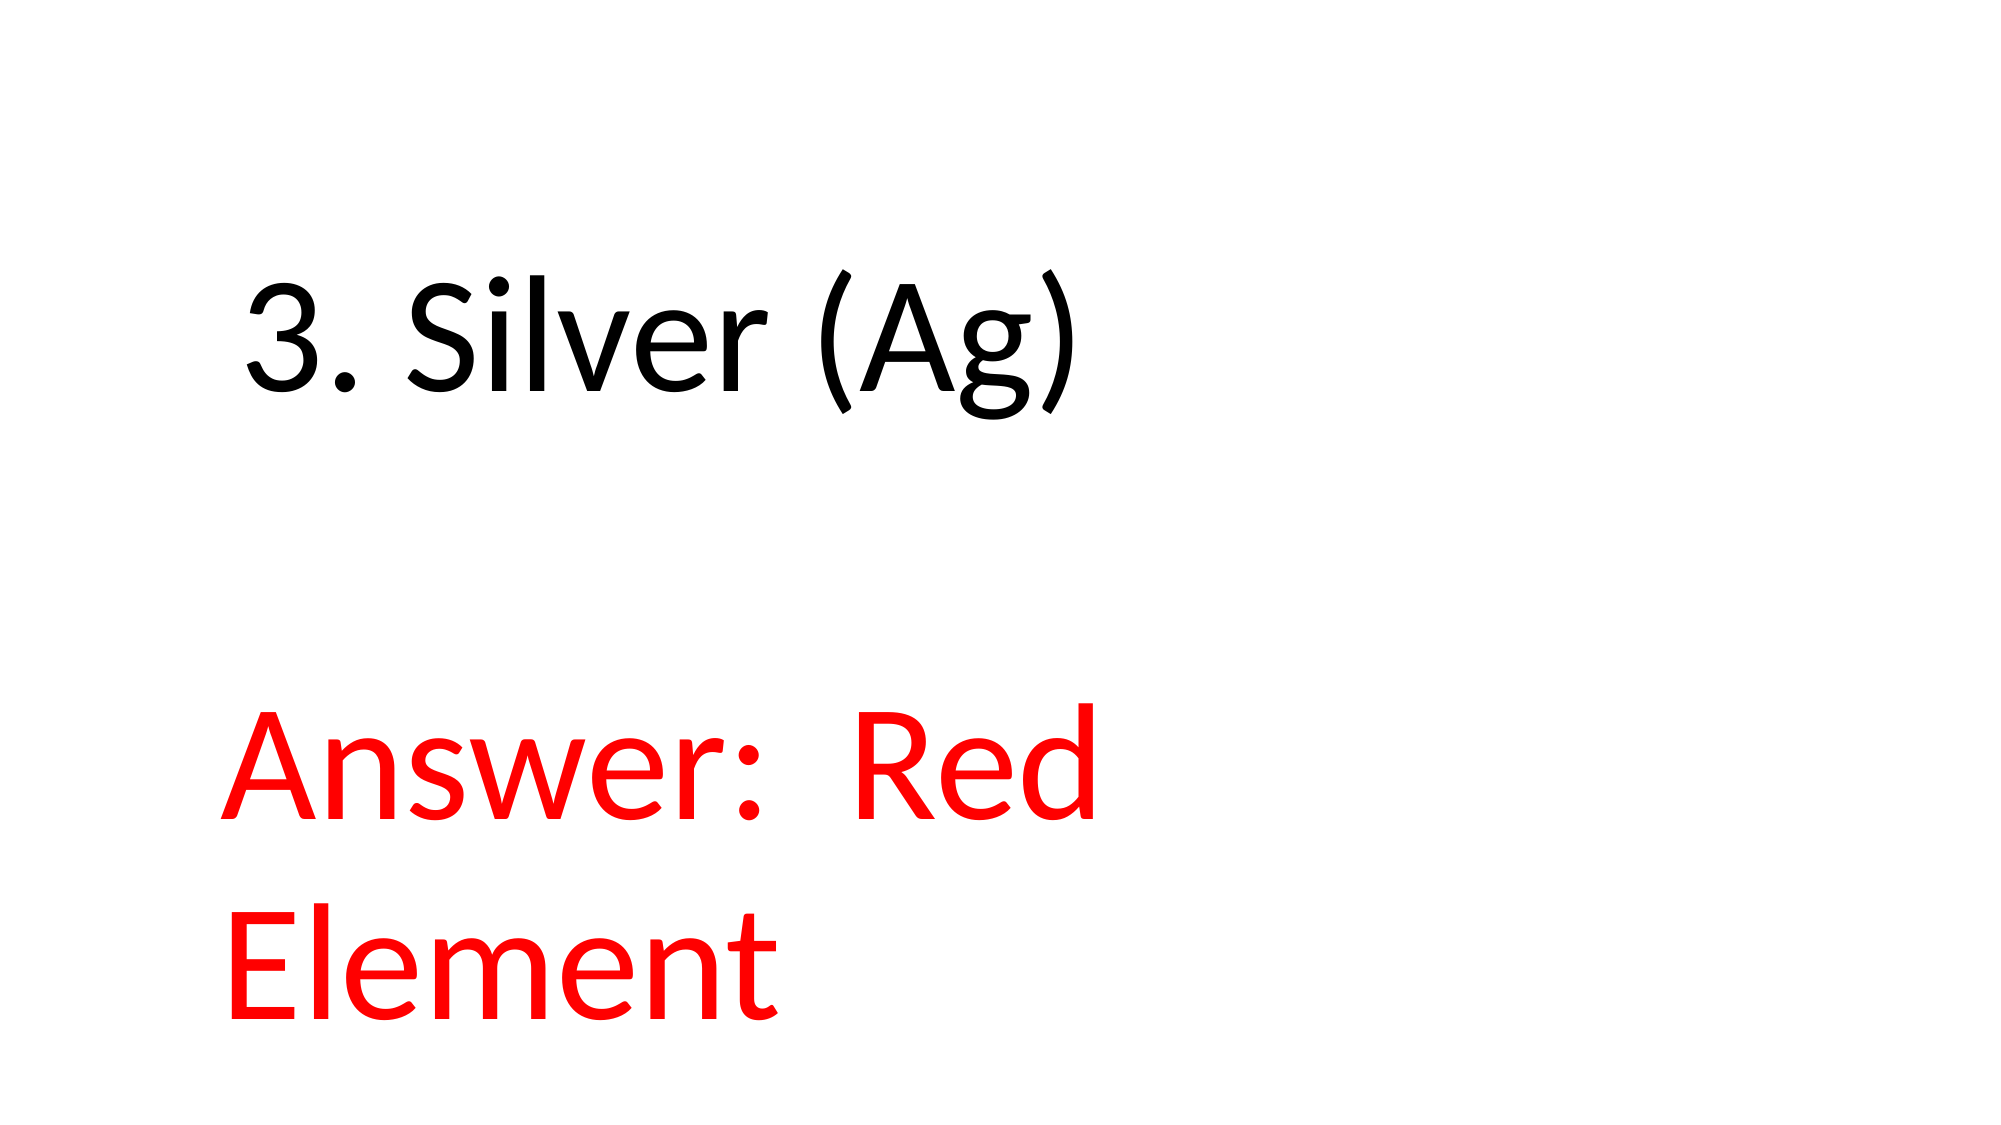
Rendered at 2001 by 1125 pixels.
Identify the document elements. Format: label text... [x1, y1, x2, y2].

text_box 3. Silver (Ag) [225, 217, 1886, 432]
text_box Answer: Red Element [206, 645, 1867, 1061]
